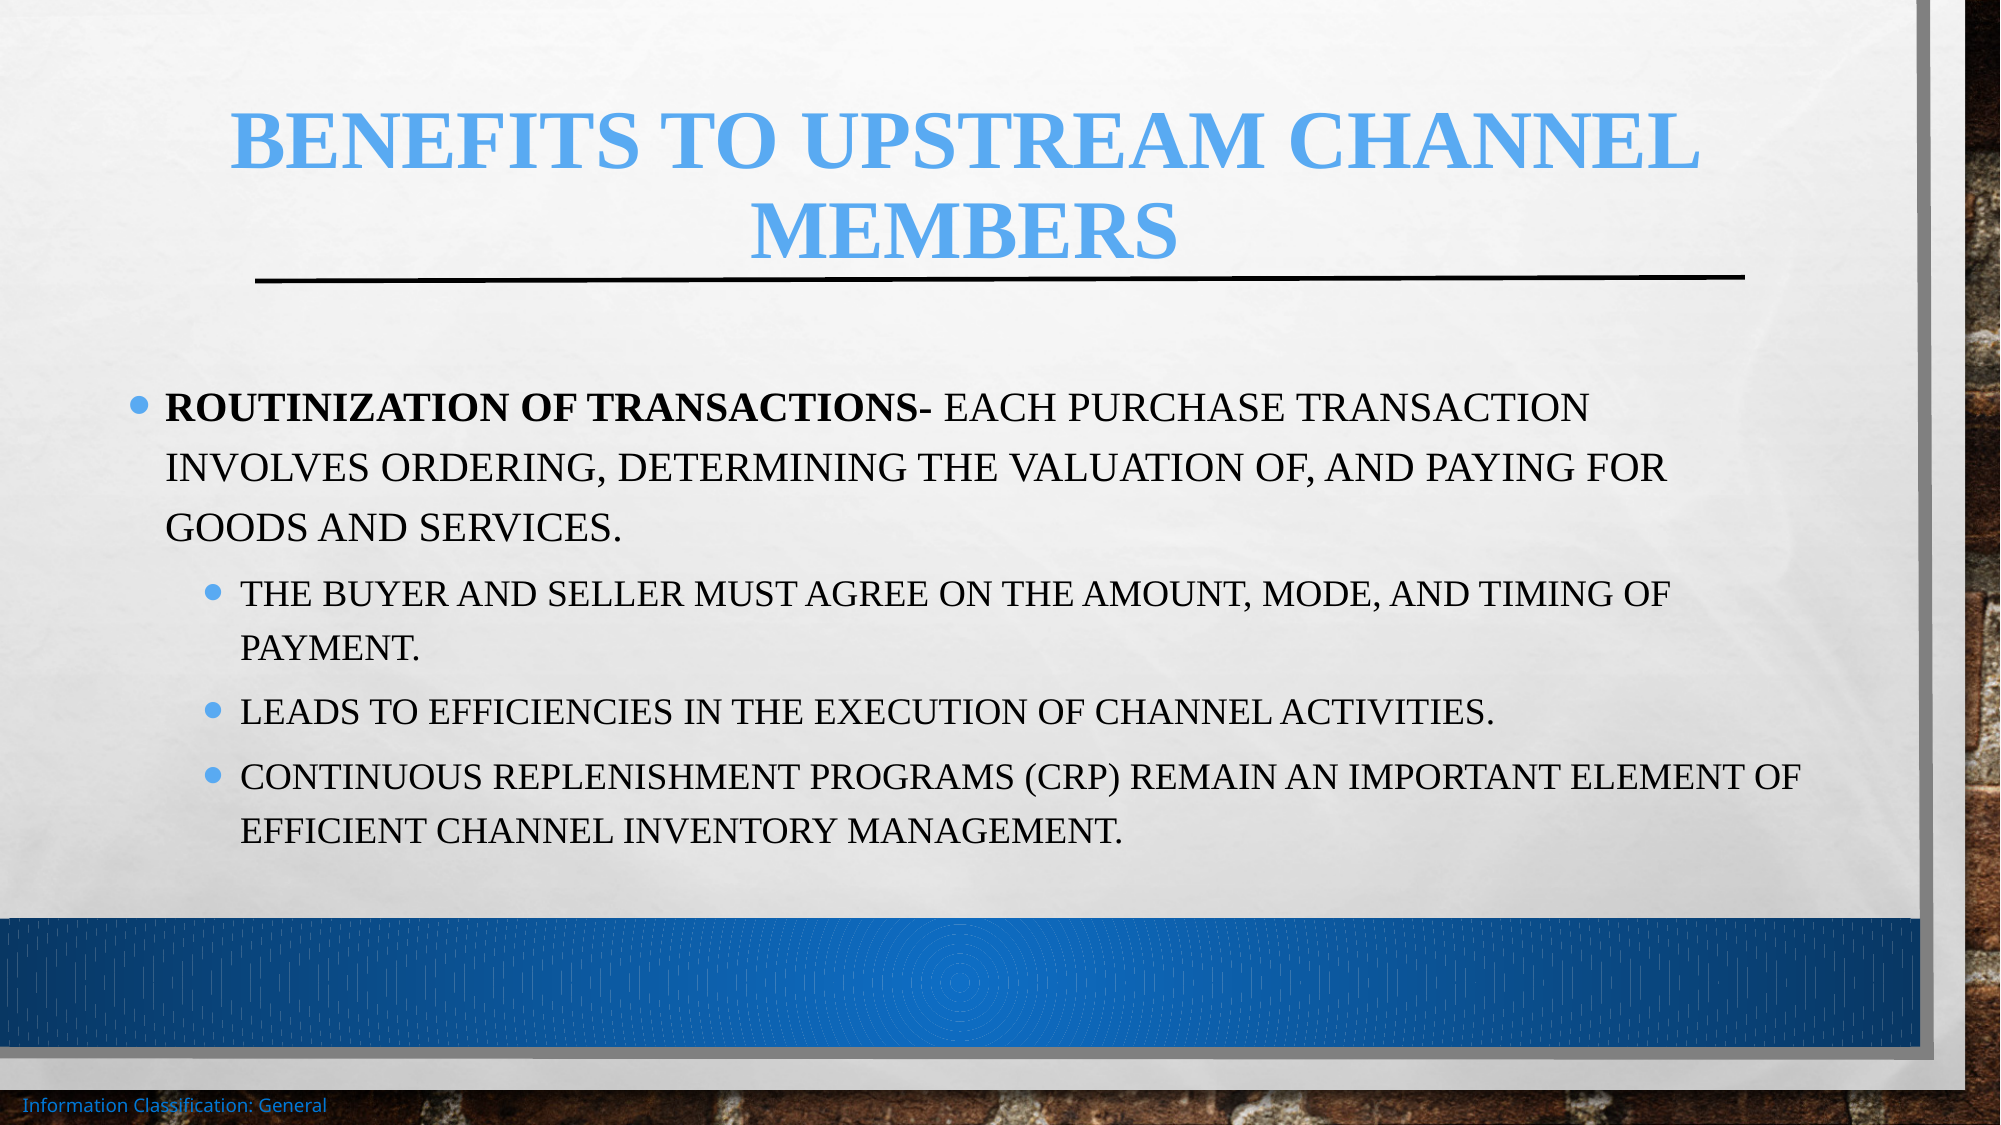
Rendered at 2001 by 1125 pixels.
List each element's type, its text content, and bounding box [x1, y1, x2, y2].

title Benefits to Upstream Channel Members [112, 92, 1818, 281]
picture [0, 0, 2000, 1125]
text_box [254, 276, 1746, 282]
list Routinization of transactions- each purchase transaction involves ordering, determining the valuation of, and paying for goods and services. The buyer and seller must agree on the amount, mode, and timing of payment. Leads to efficiencies in the execution of channel activities. Continuous replenishment programs (CRP) remain an important element of efficient channel inventory management. [112, 338, 1818, 882]
